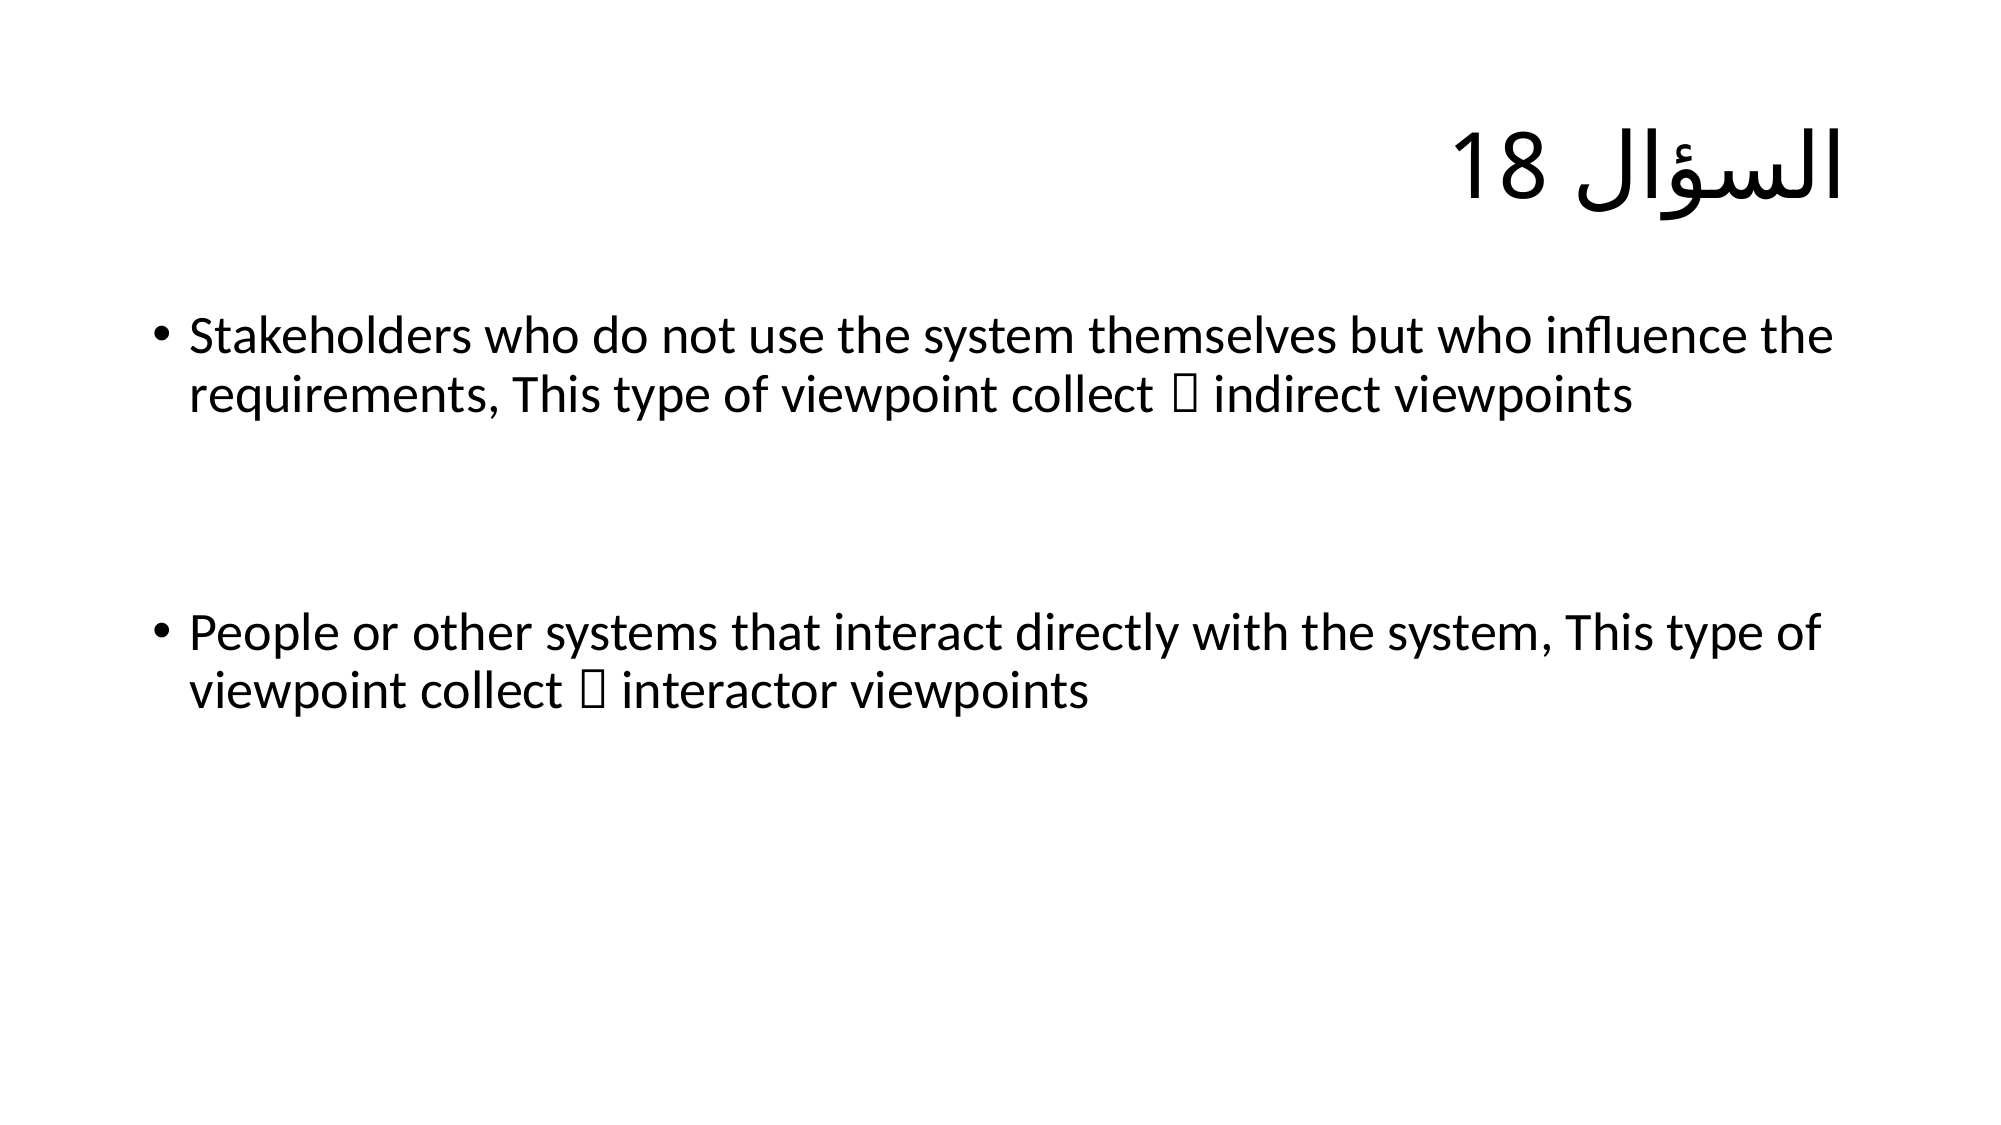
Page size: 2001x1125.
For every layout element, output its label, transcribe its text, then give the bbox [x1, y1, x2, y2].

list Stakeholders who do not use the system themselves but who influence the requirements, This type of viewpoint collect  indirect viewpoints People or other systems that interact directly with the system, This type of viewpoint collect  interactor viewpoints [137, 299, 1863, 1014]
title السؤال 18 [137, 59, 1863, 278]
